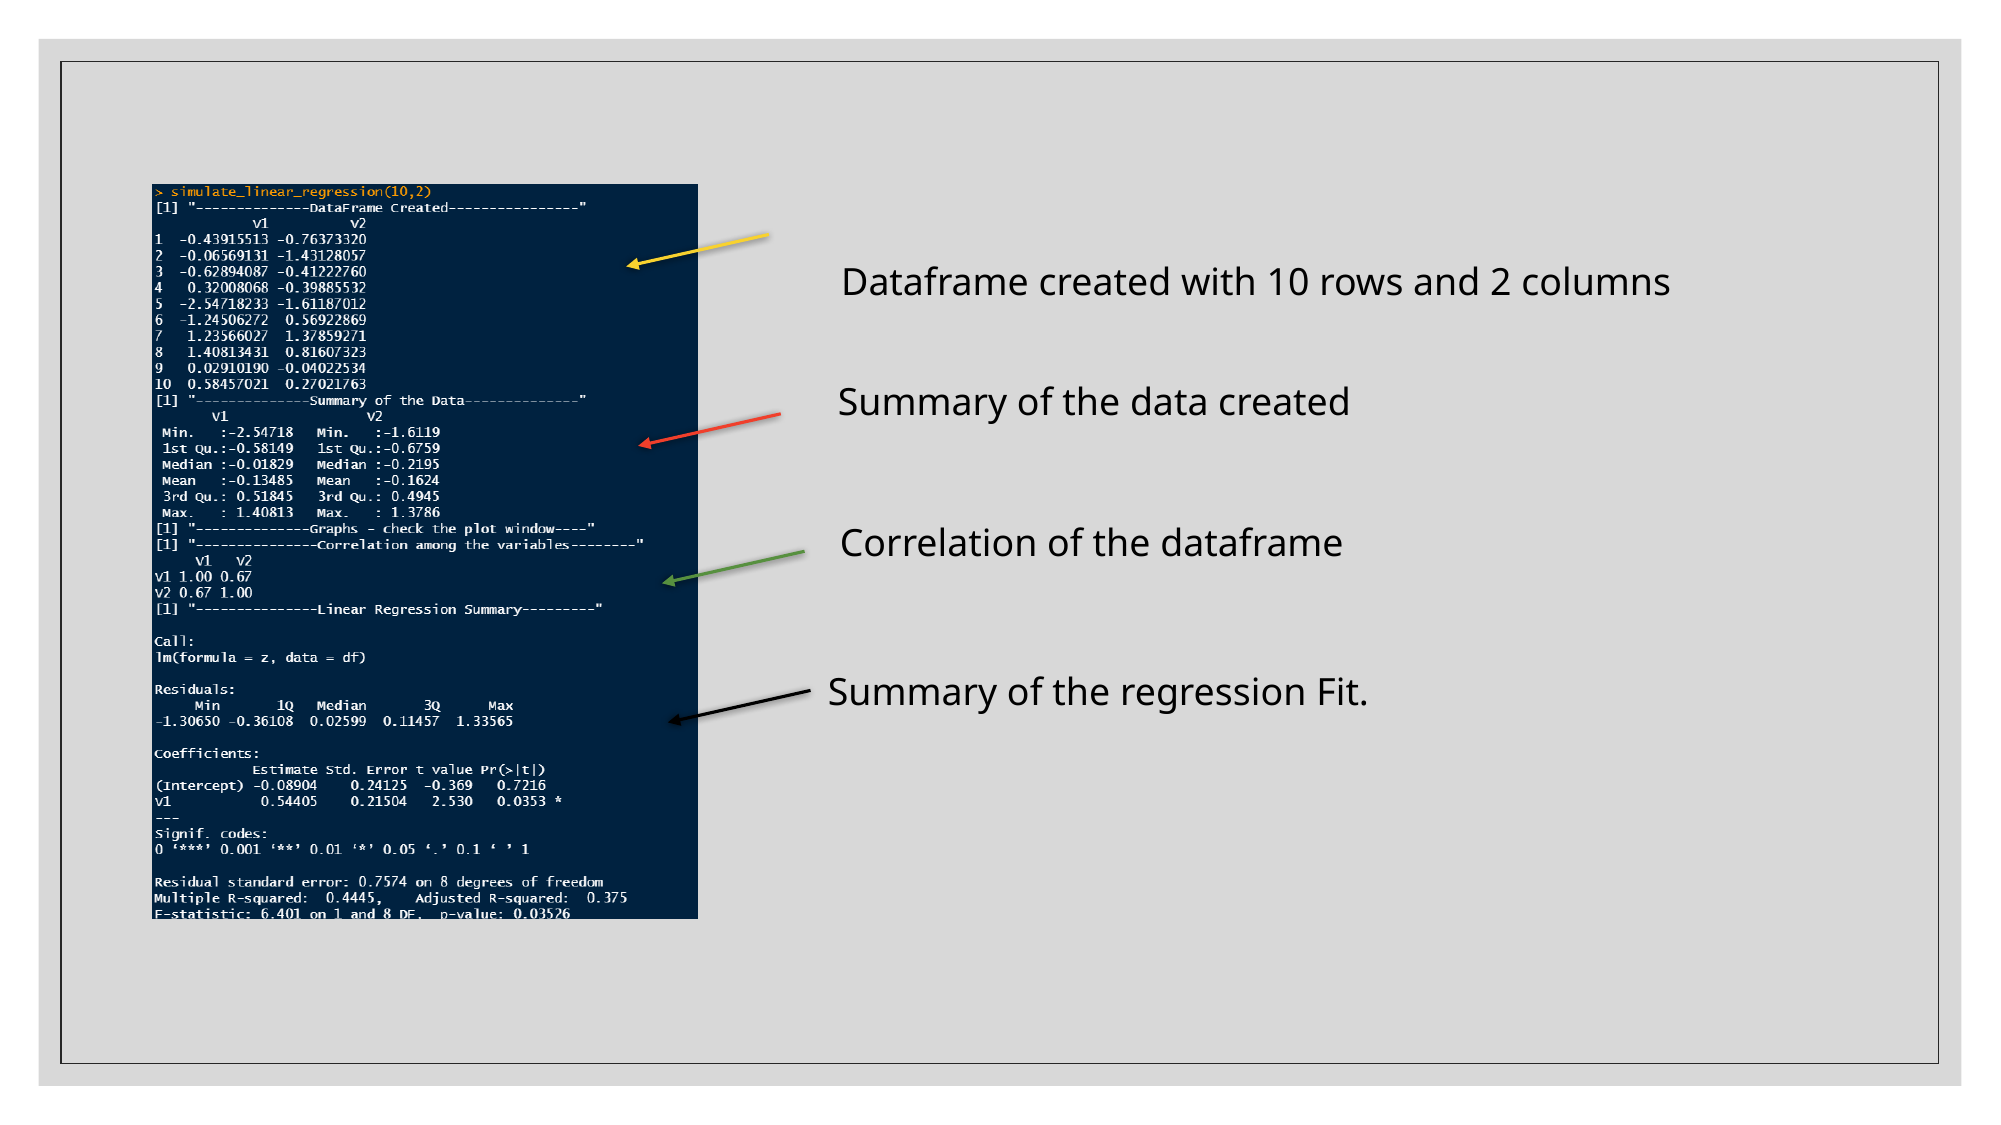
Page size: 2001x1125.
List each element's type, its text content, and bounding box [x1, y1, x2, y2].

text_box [667, 690, 811, 723]
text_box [661, 551, 805, 584]
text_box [626, 234, 769, 267]
text_box Summary of the regression Fit. [813, 660, 1385, 720]
text_box Dataframe created with 10 rows and 2 columns [826, 250, 1688, 311]
picture [152, 184, 698, 919]
text_box Correlation of the dataframe [825, 511, 1360, 572]
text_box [638, 413, 781, 446]
text_box Summary of the data created [823, 370, 1367, 431]
